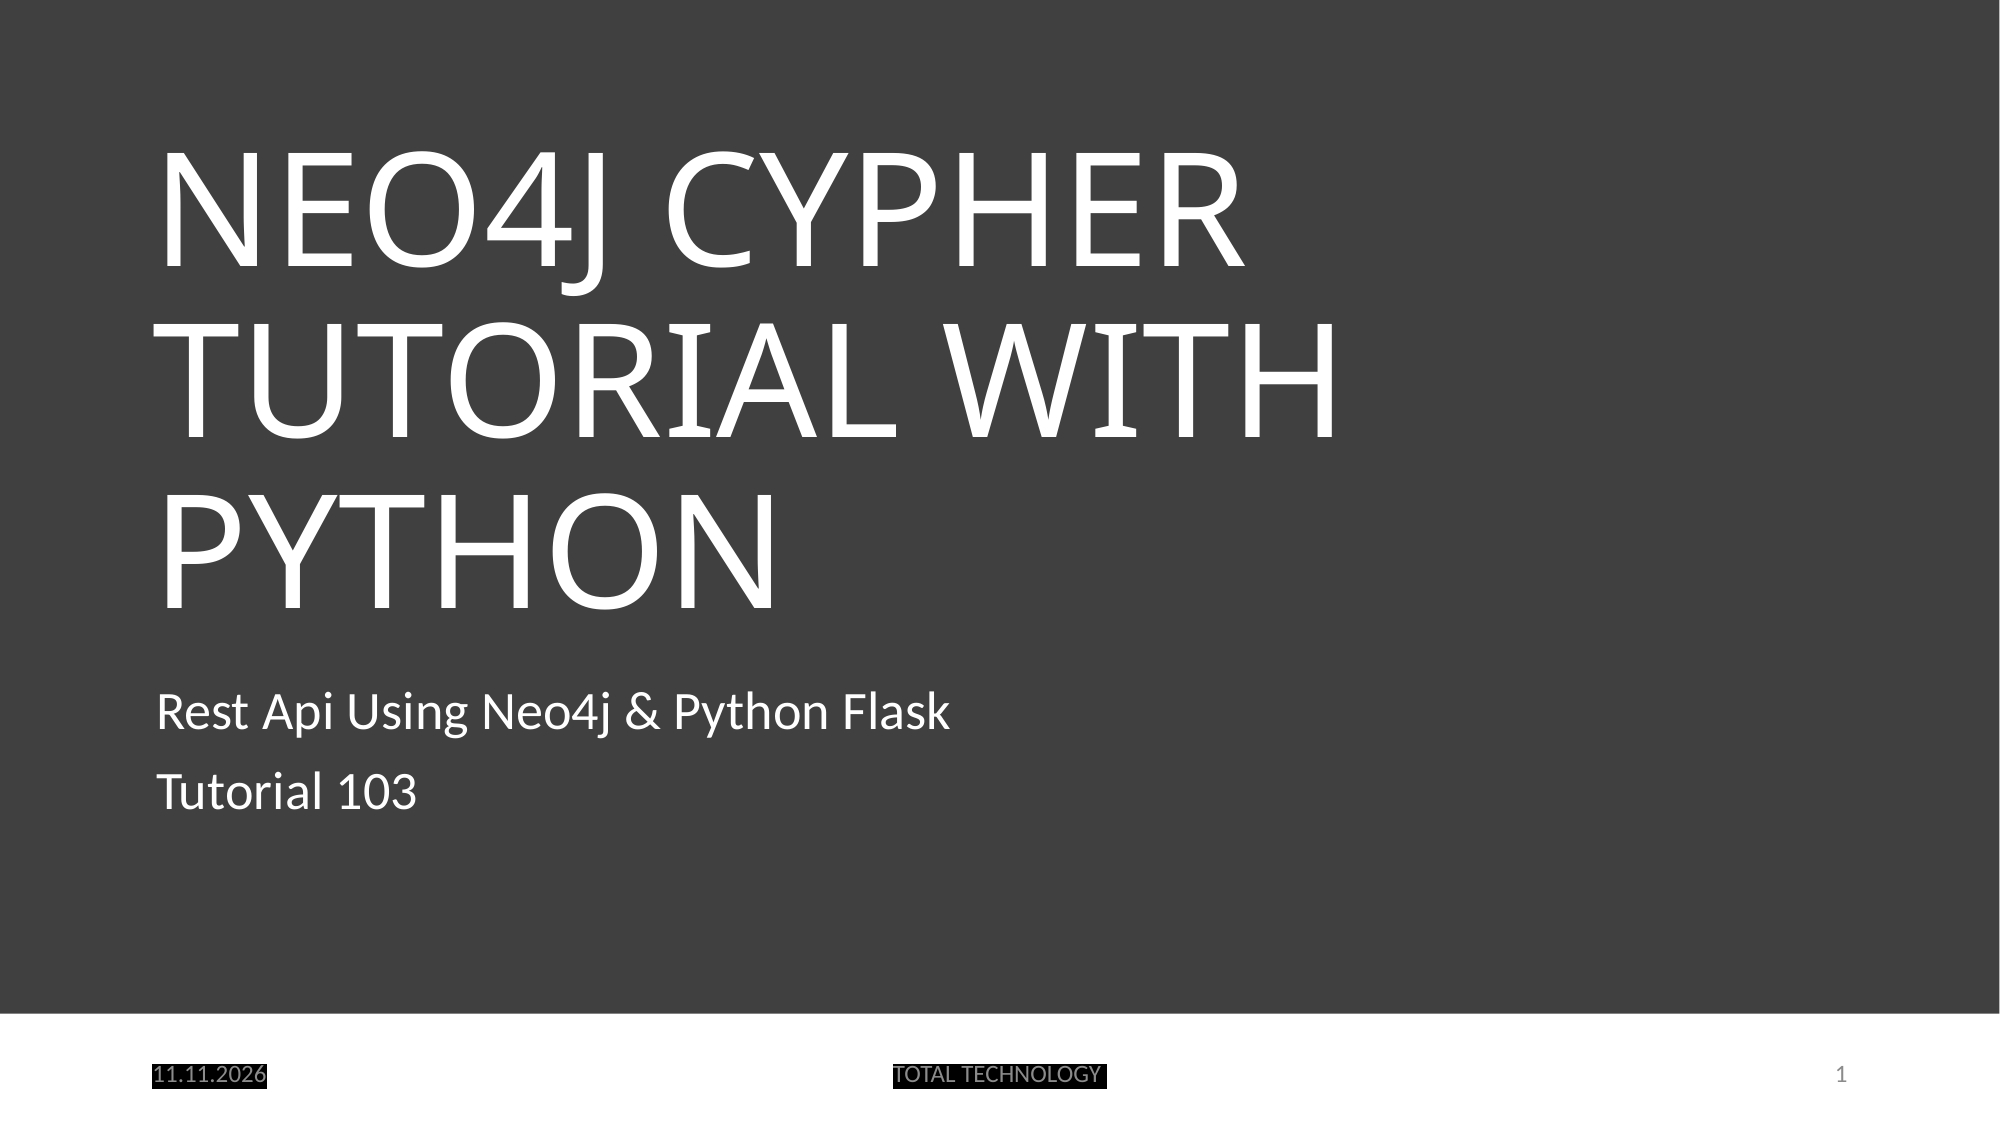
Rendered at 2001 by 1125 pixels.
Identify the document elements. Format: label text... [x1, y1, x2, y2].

slide_number 1 [1412, 1042, 1863, 1103]
subtitle Rest Api Using Neo4j & Python Flask Tutorial 103 [141, 675, 1863, 900]
text_box [0, 0, 2000, 1015]
footer TOTAL TECHNOLOGY [662, 1042, 1338, 1103]
title NEO4J CYPHER TUTORIAL WITH PYTHON [138, 98, 1863, 650]
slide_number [137, 1042, 588, 1103]
